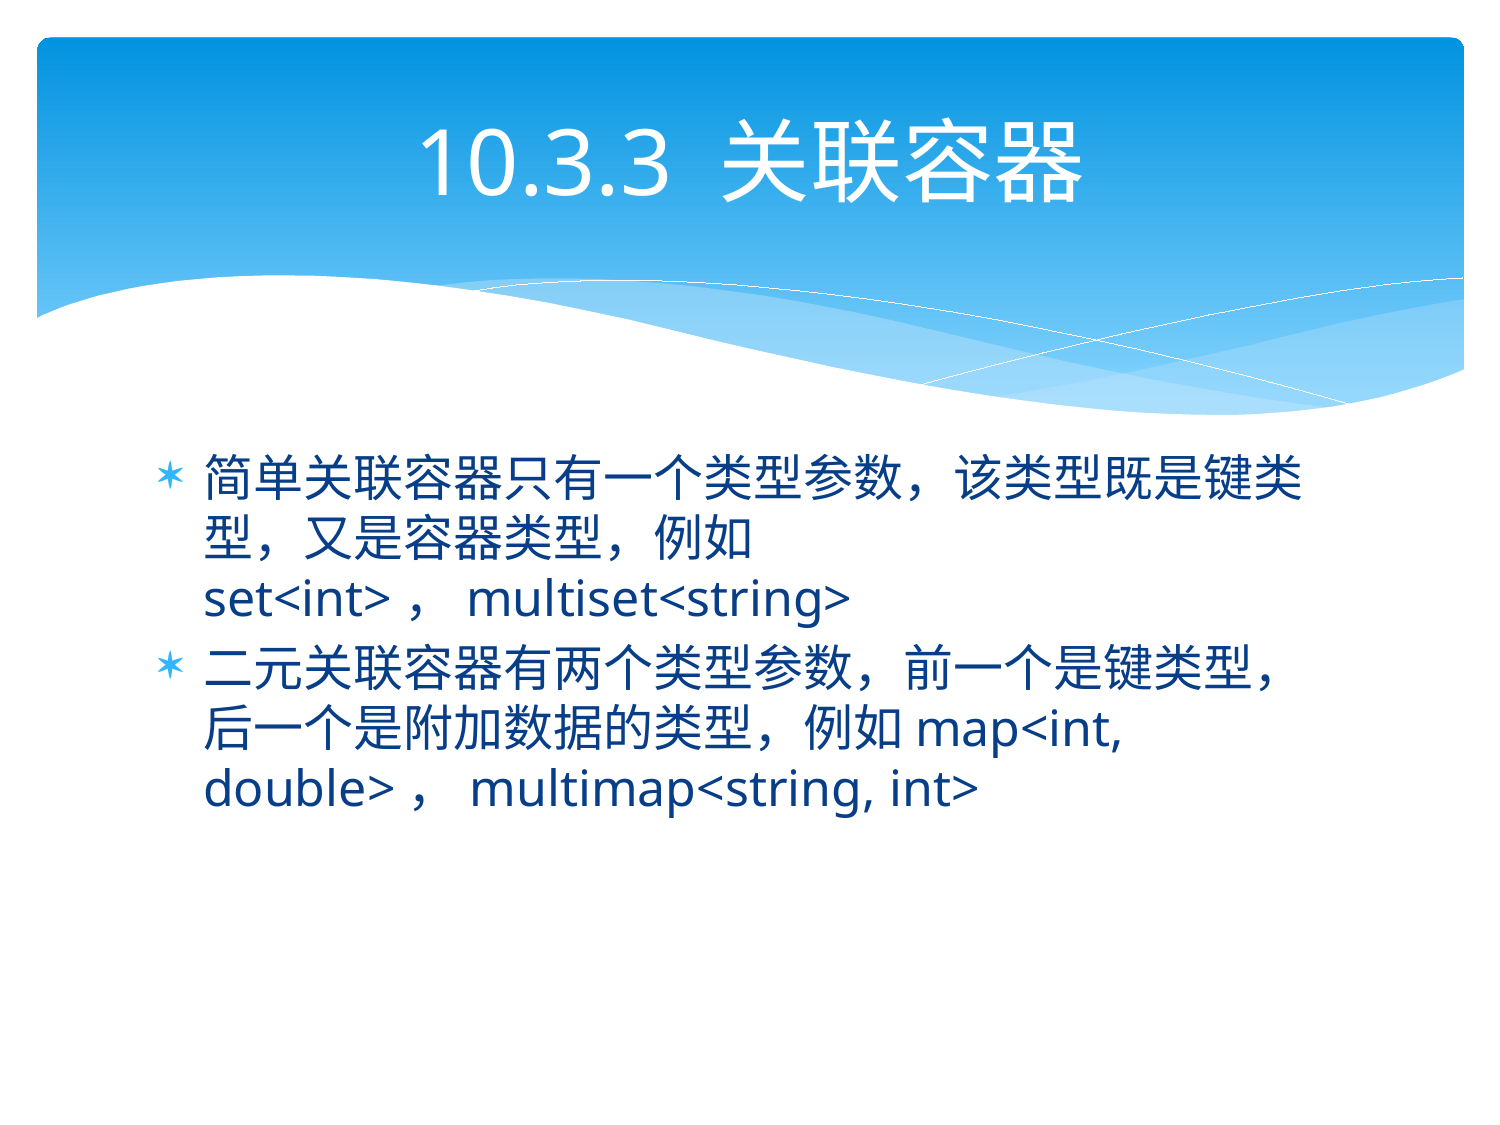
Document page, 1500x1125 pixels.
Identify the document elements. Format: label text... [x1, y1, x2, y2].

title 10.3.3 关联容器 [75, 55, 1425, 261]
list 简单关联容器只有一个类型参数，该类型既是键类型，又是容器类型，例如set<int>，multiset<string> 二元关联容器有两个类型参数，前一个是键类型，后一个是附加数据的类型，例如map<int, double>，multimap<string, int> [143, 438, 1359, 1005]
